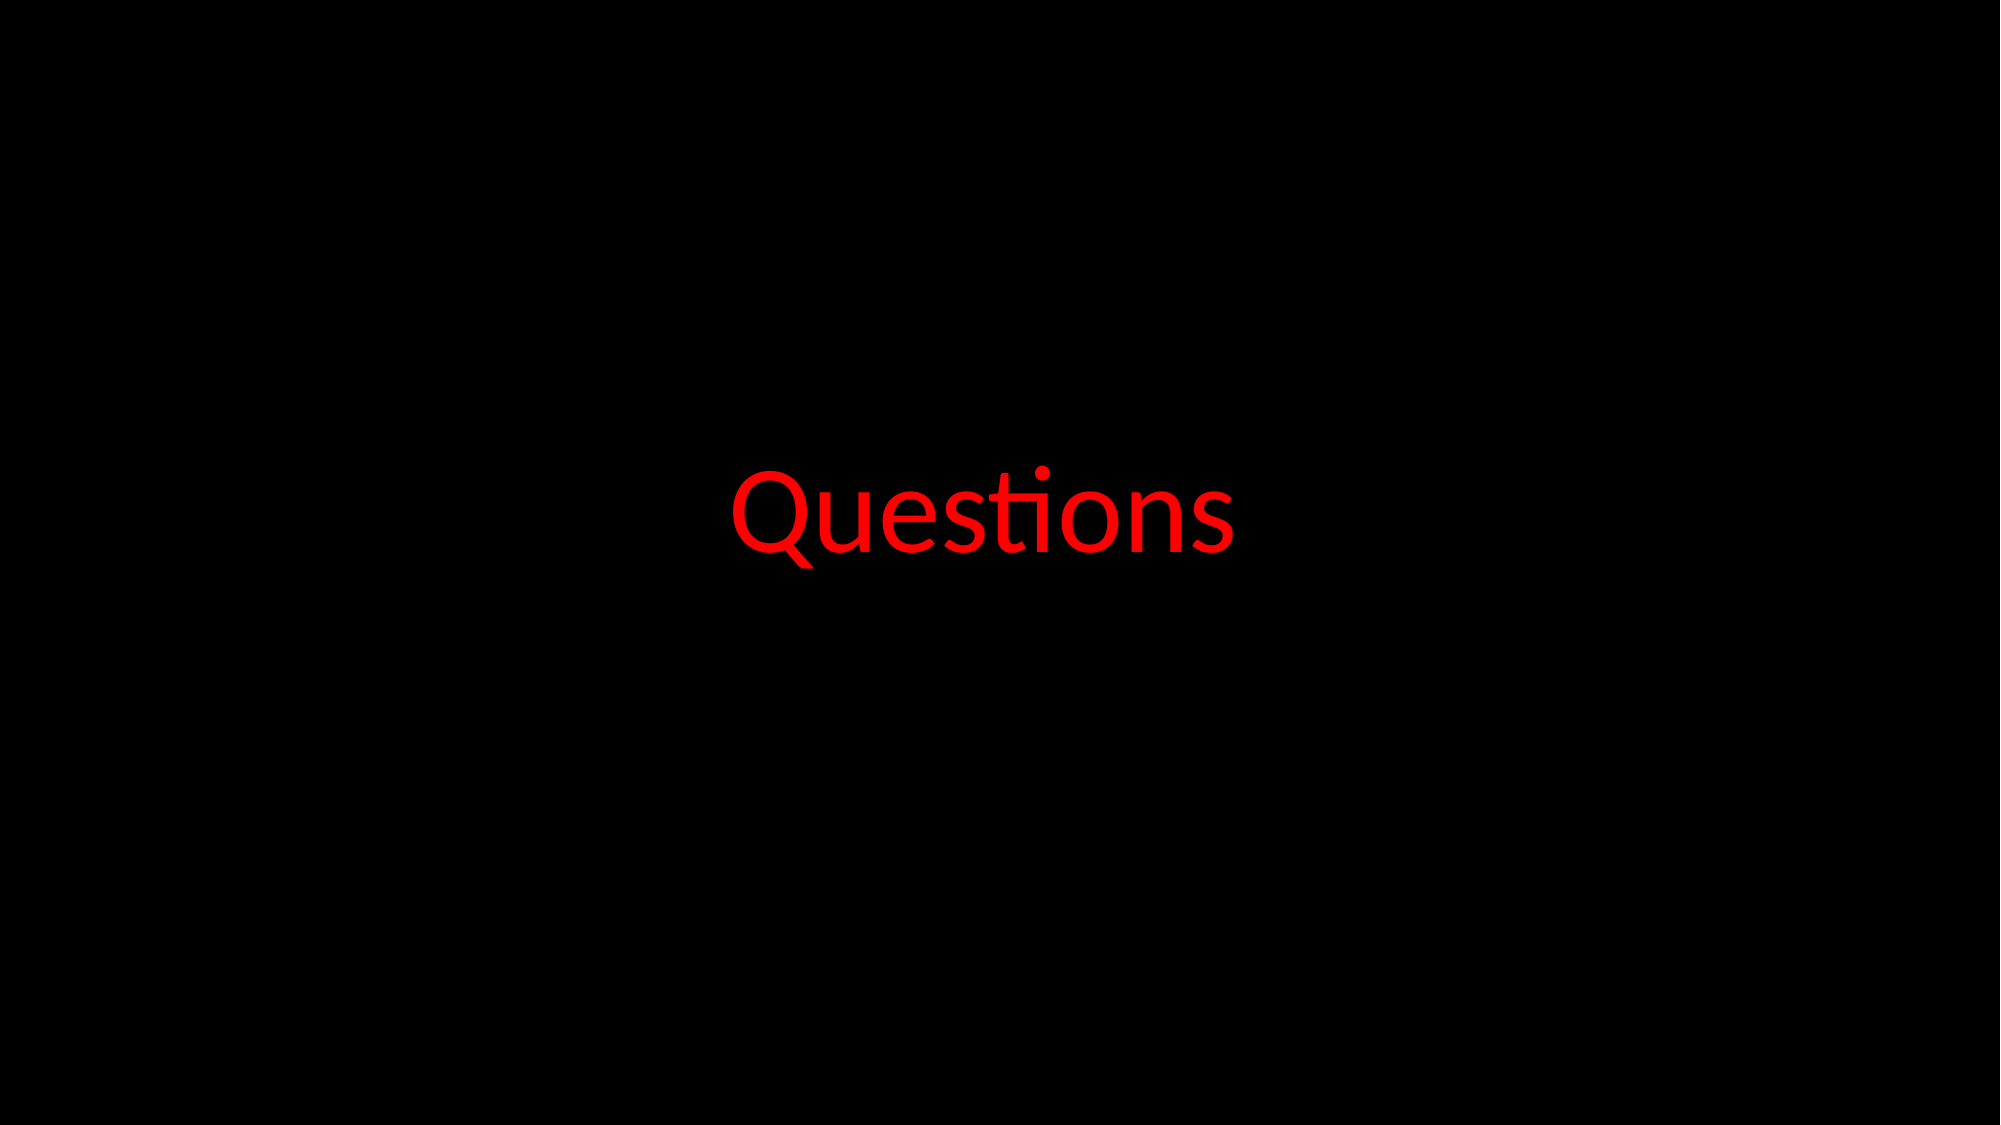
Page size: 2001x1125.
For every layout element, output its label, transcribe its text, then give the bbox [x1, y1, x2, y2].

text_box Questions [129, 394, 1837, 630]
